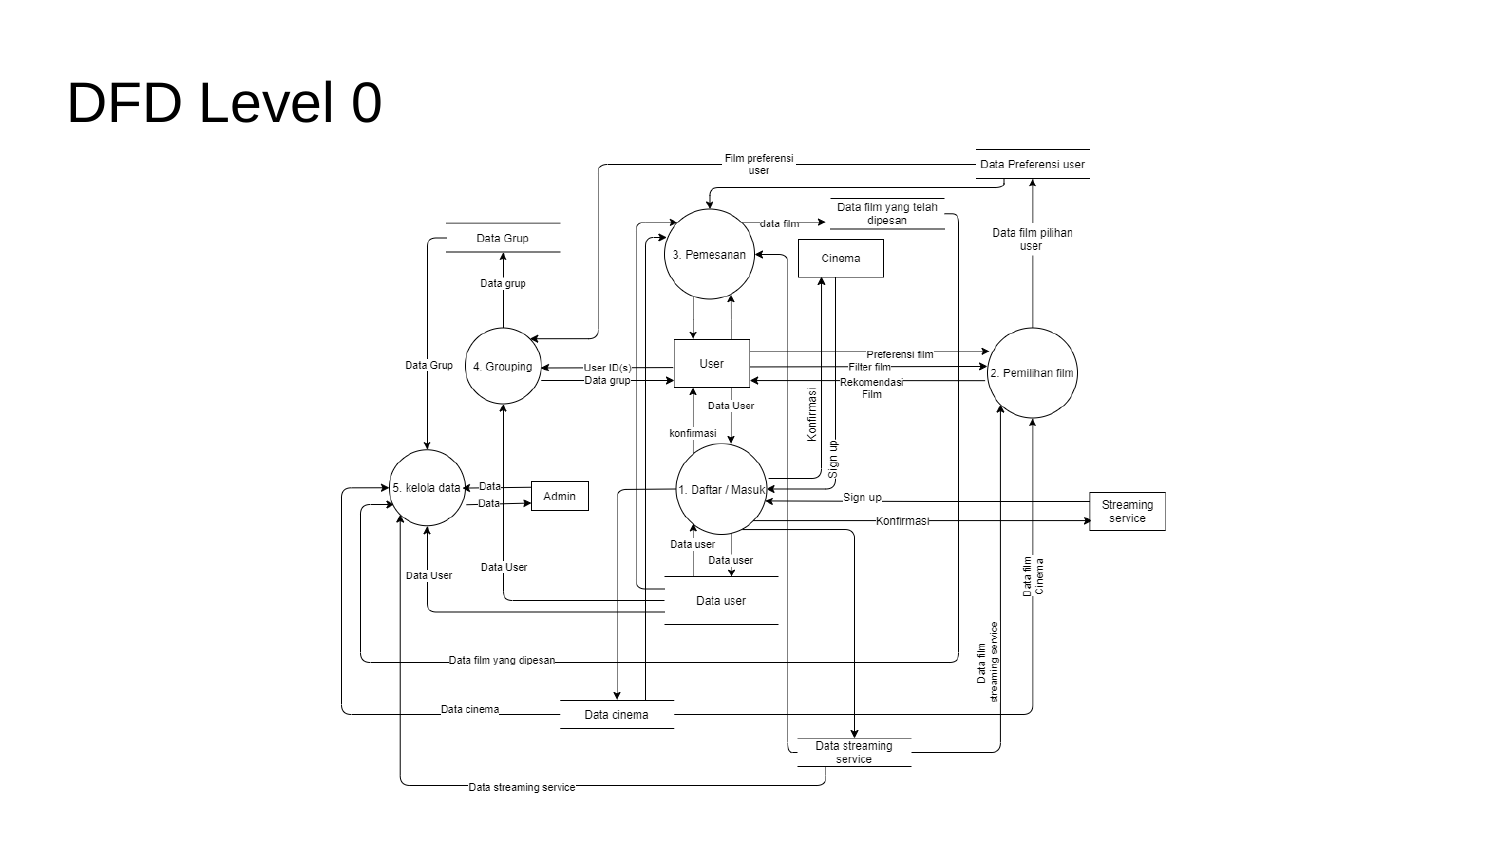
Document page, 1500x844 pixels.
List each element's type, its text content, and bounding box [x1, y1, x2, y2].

title DFD Level 0 [51, 55, 1449, 150]
picture [334, 149, 1166, 794]
